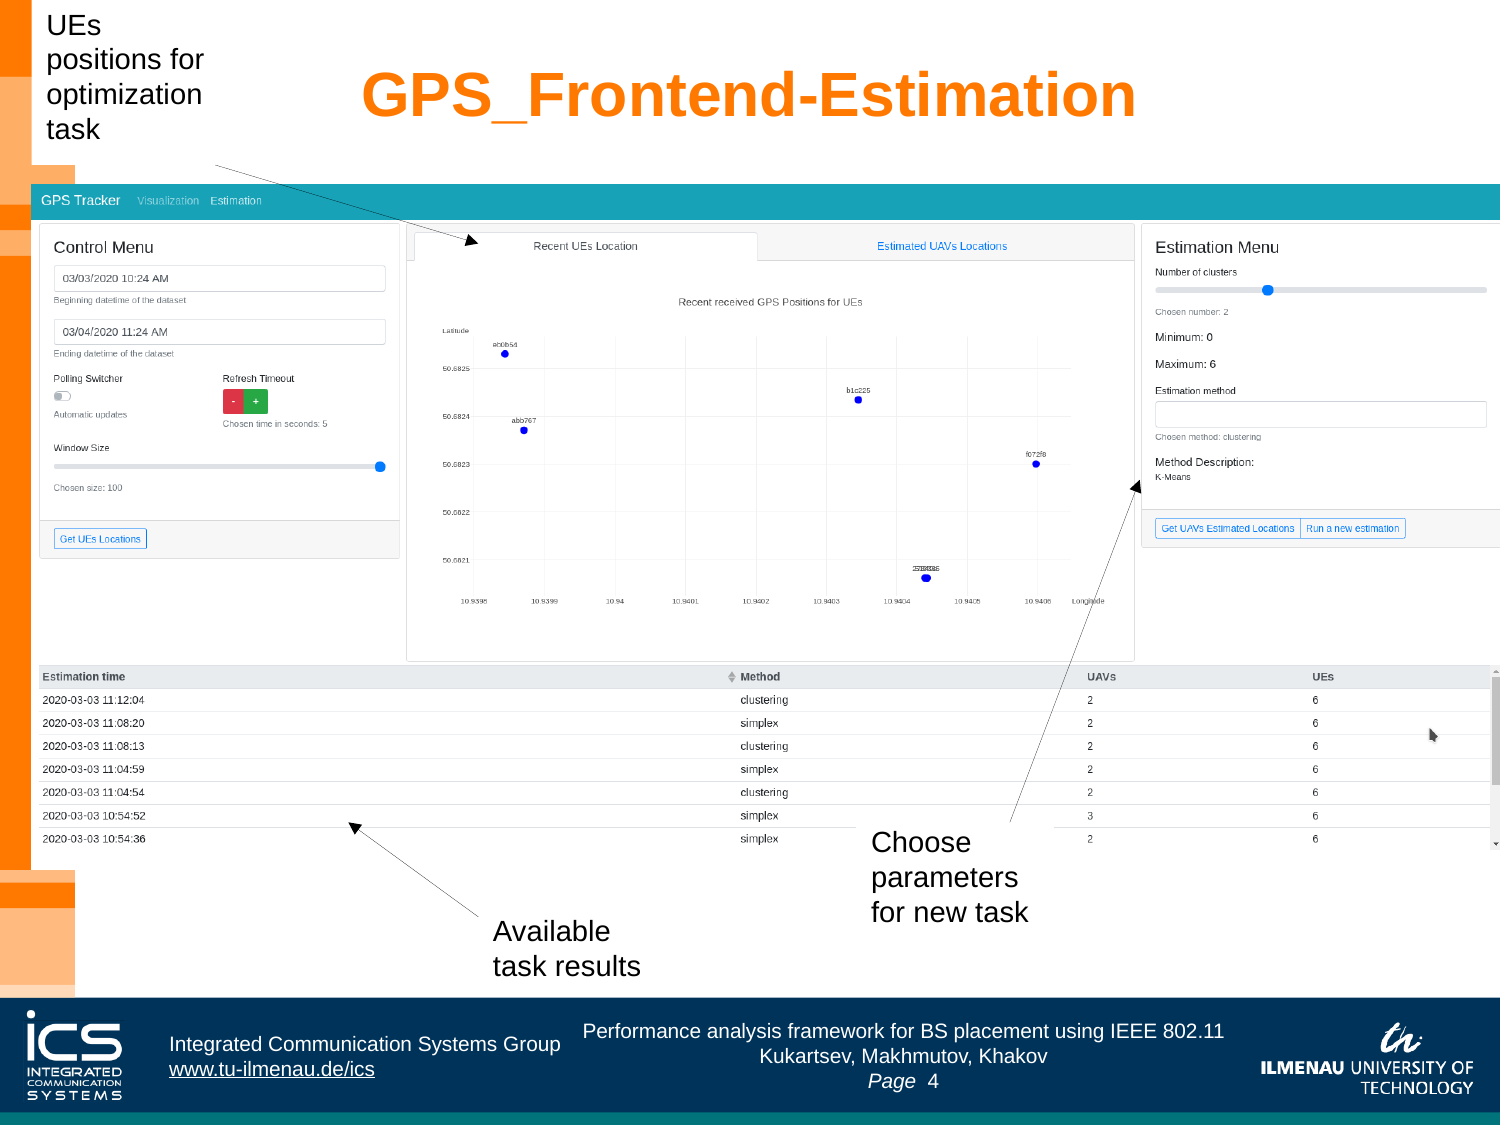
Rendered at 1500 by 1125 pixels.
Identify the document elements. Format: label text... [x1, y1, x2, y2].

picture [23, 1009, 124, 1102]
text_box UEs positions for optimization task [31, 0, 230, 165]
title GPS_Frontend-Estimation [230, 45, 1425, 138]
text_box Available task results [478, 905, 676, 989]
text_box Choose parameters for new task [856, 878, 1054, 983]
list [31, 184, 1500, 870]
picture [1261, 1022, 1474, 1094]
